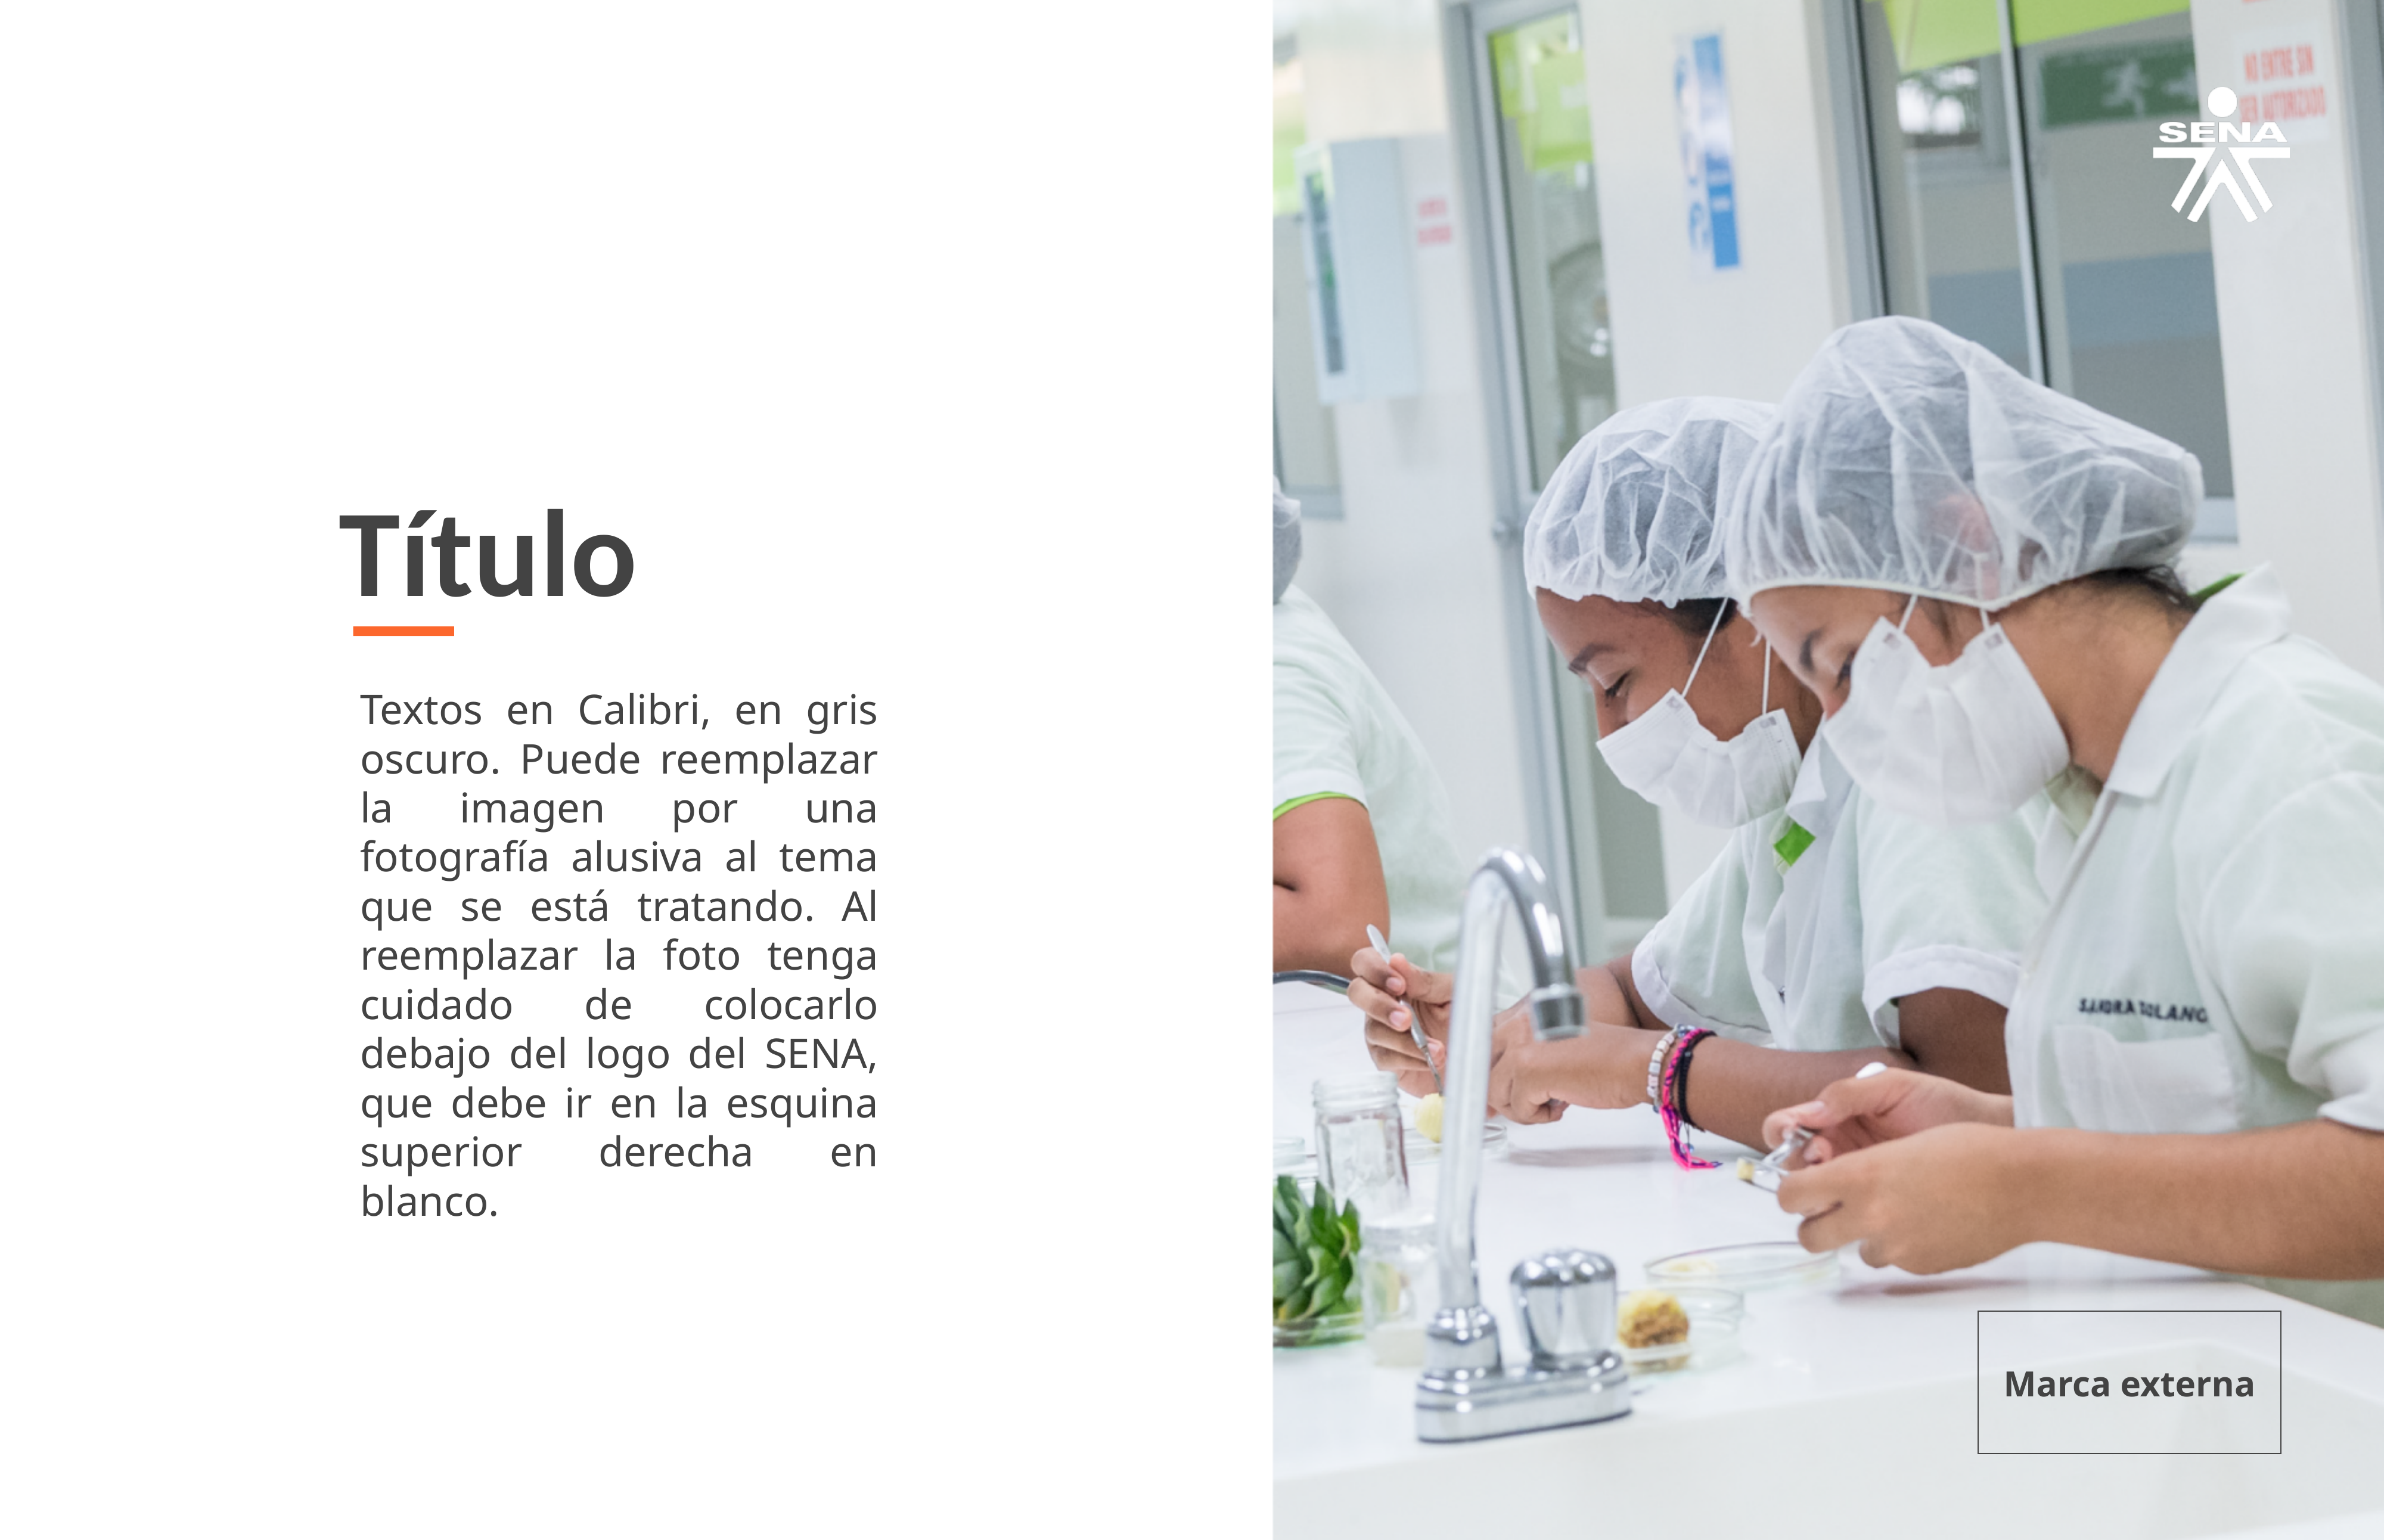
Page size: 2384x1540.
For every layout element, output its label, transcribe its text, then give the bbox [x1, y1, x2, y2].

picture [1272, 0, 2384, 1540]
text_box Título [210, 403, 793, 627]
text_box Textos en Calibri, en gris oscuro. Puede reemplazar la imagen por una fotografía alusiva al tema que se está tratando. Al reemplazar la foto tenga cuidado de colocarlo debajo del logo del SENA, que debe ir en la esquina superior derecha en blanco. [353, 676, 886, 1231]
text_box [353, 626, 454, 637]
